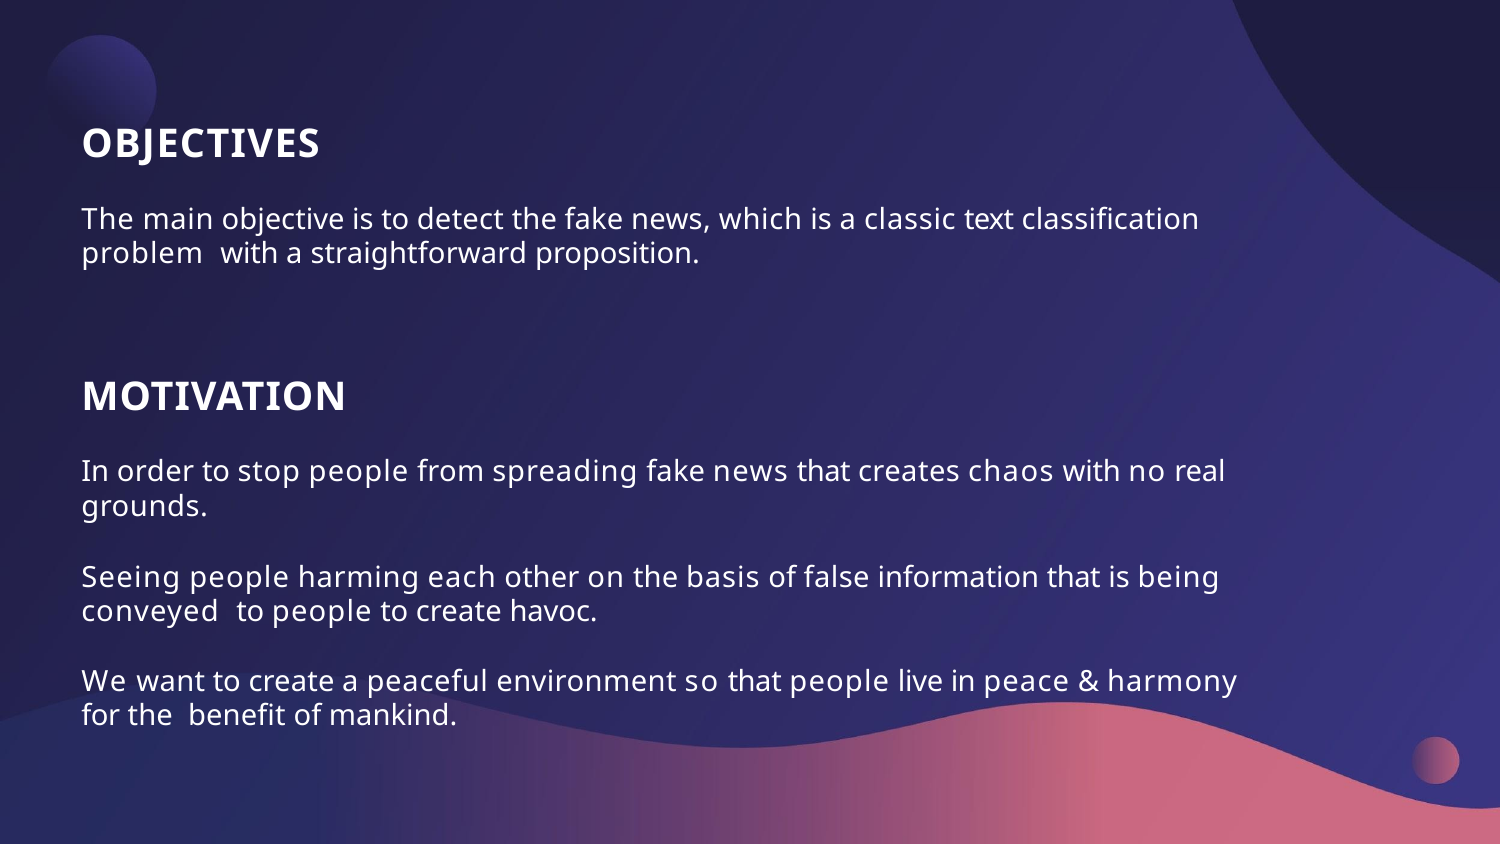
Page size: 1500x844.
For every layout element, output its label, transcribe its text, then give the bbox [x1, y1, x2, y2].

text_box The main objective is to detect the fake news, which is a classic text classiﬁcation problem with a straightforward proposition. [79, 197, 1294, 270]
text_box MOTIVATION In order to stop people from spreading fake news that creates chaos with no real grounds. Seeing people harming each other on the basis of false information that is being conveyed to people to create havoc. We want to create a peaceful environment so that people live in peace & harmony for the beneﬁt of mankind. [79, 368, 1297, 732]
picture [0, 0, 1500, 844]
title OBJECTIVES [79, 115, 321, 197]
